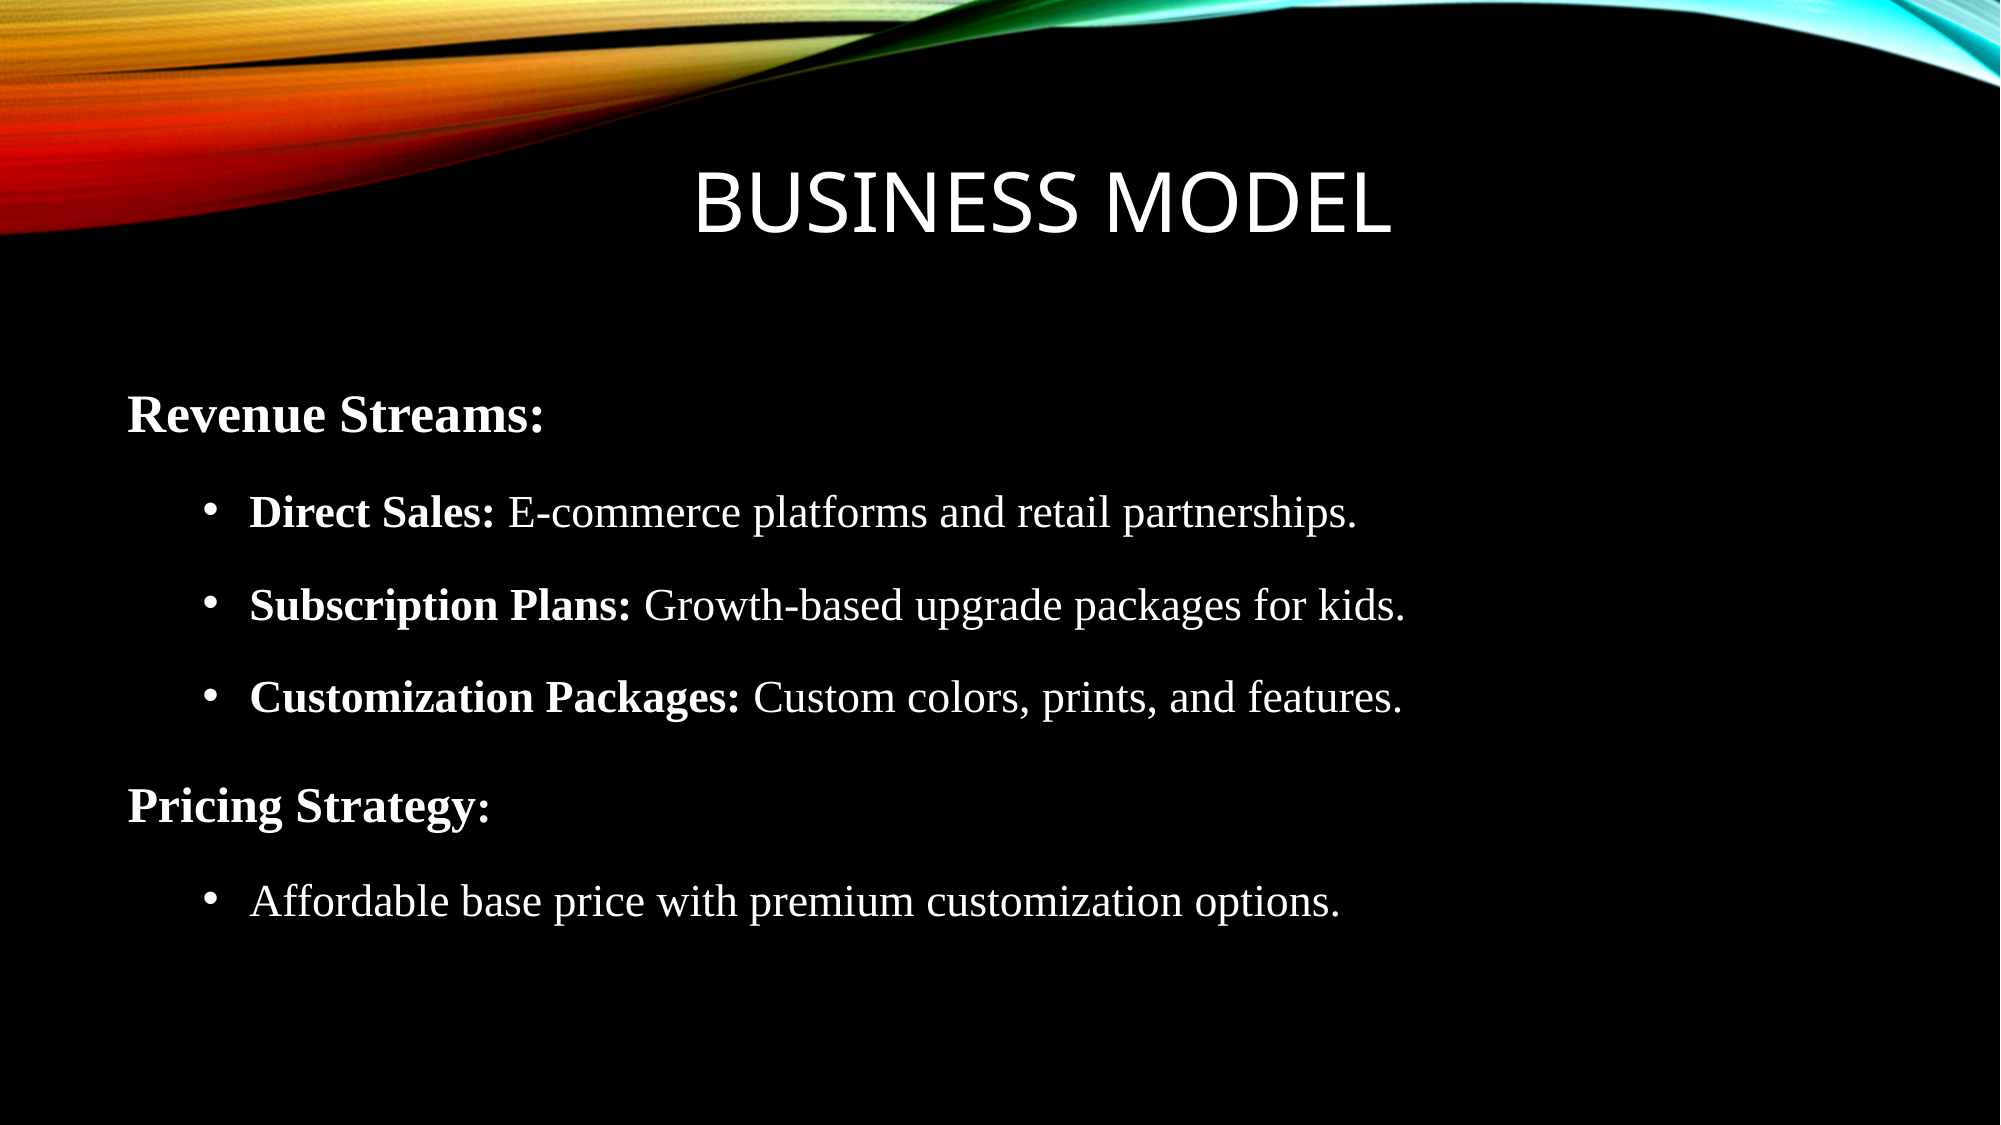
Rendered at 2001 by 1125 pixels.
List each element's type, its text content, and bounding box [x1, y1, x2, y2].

title Business Model [336, 99, 1749, 313]
picture [0, 0, 2000, 237]
list Revenue Streams: Direct Sales: E-commerce platforms and retail partnerships. Subscription Plans: Growth-based upgrade packages for kids. Customization Packages: Custom colors, prints, and features. Pricing Strategy: Affordable base price with premium customization options. [112, 338, 1818, 1053]
